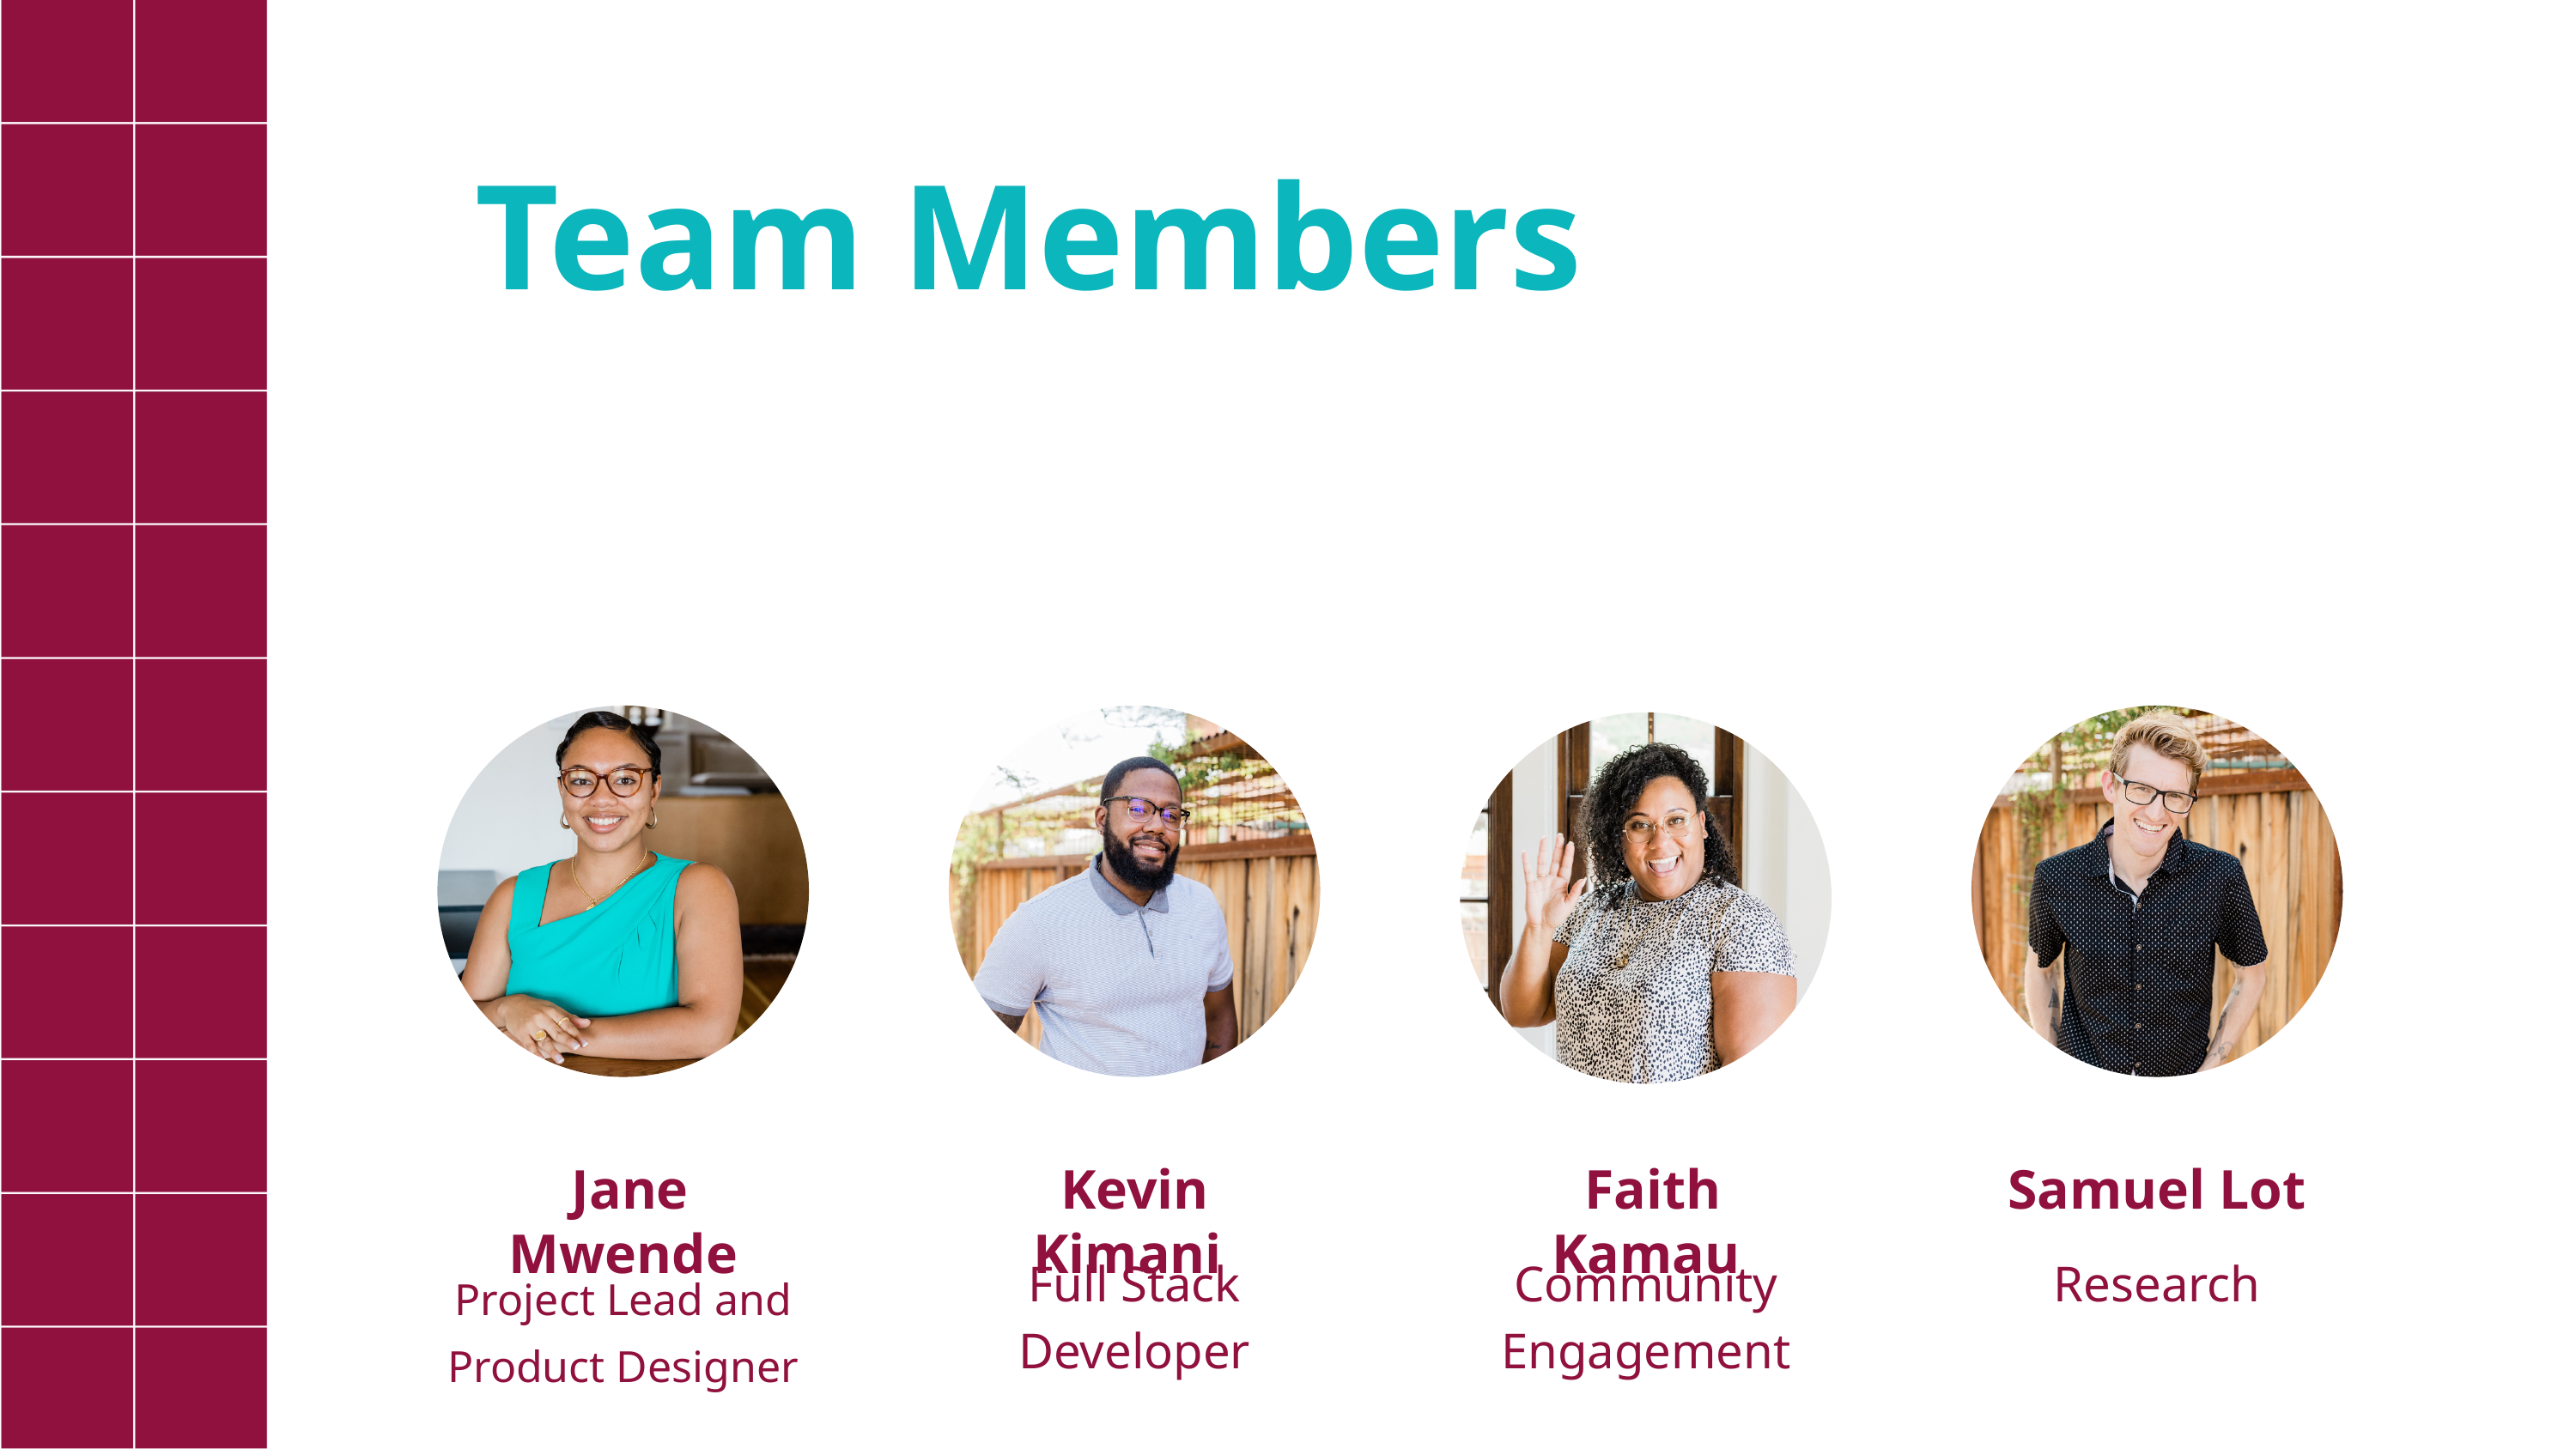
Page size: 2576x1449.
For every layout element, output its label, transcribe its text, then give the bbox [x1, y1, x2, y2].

text_box Jane Mwende [452, 1155, 795, 1250]
text_box [0, 0, 269, 1449]
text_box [1971, 705, 2343, 1077]
text_box Project Lead and Product Designer [419, 1250, 828, 1398]
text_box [1474, 1155, 1818, 1374]
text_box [1460, 712, 1832, 1084]
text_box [963, 1155, 1306, 1374]
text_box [437, 144, 2403, 425]
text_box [948, 705, 1321, 1077]
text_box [437, 705, 810, 1077]
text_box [1985, 1155, 2329, 1306]
